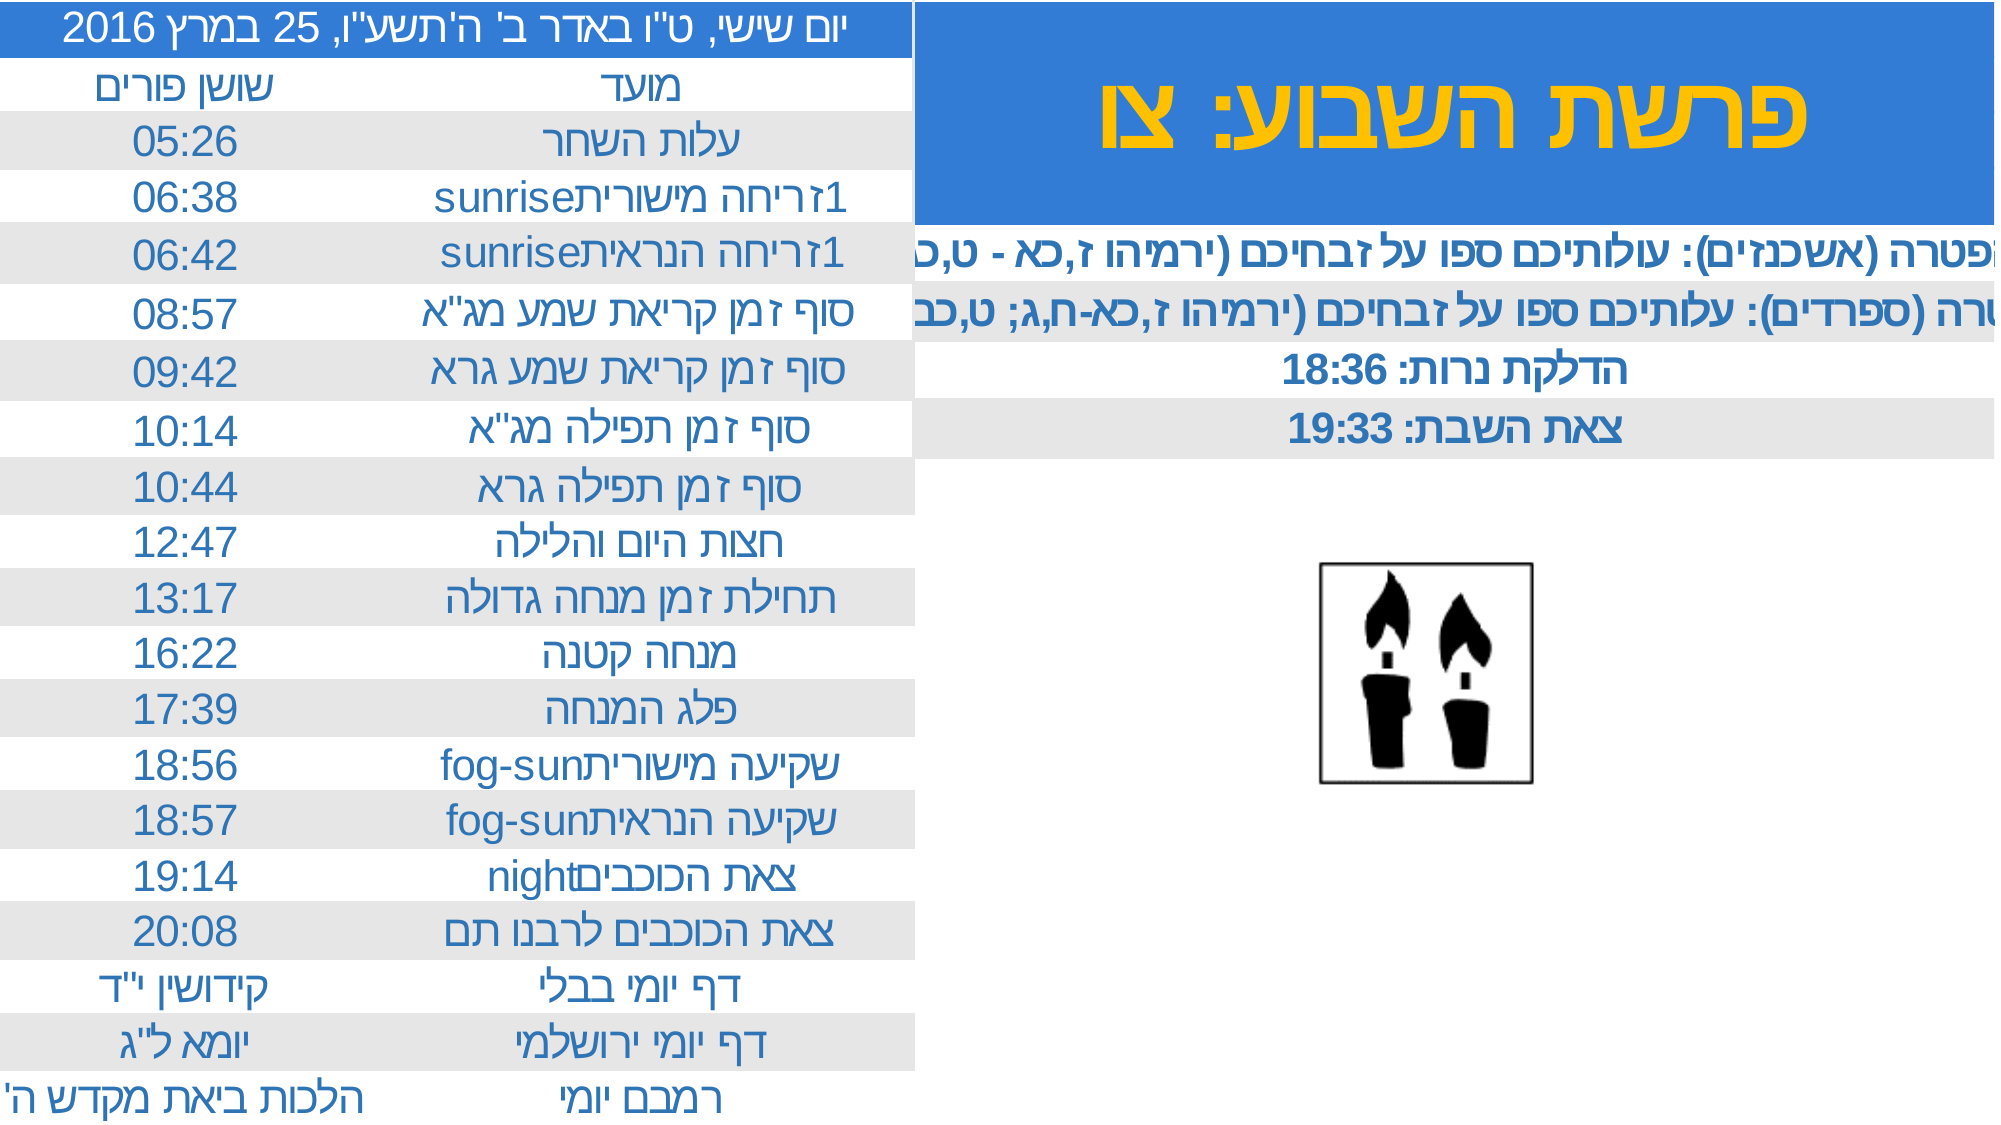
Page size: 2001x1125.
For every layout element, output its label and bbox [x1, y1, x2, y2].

text_box [0, 0, 2000, 1125]
